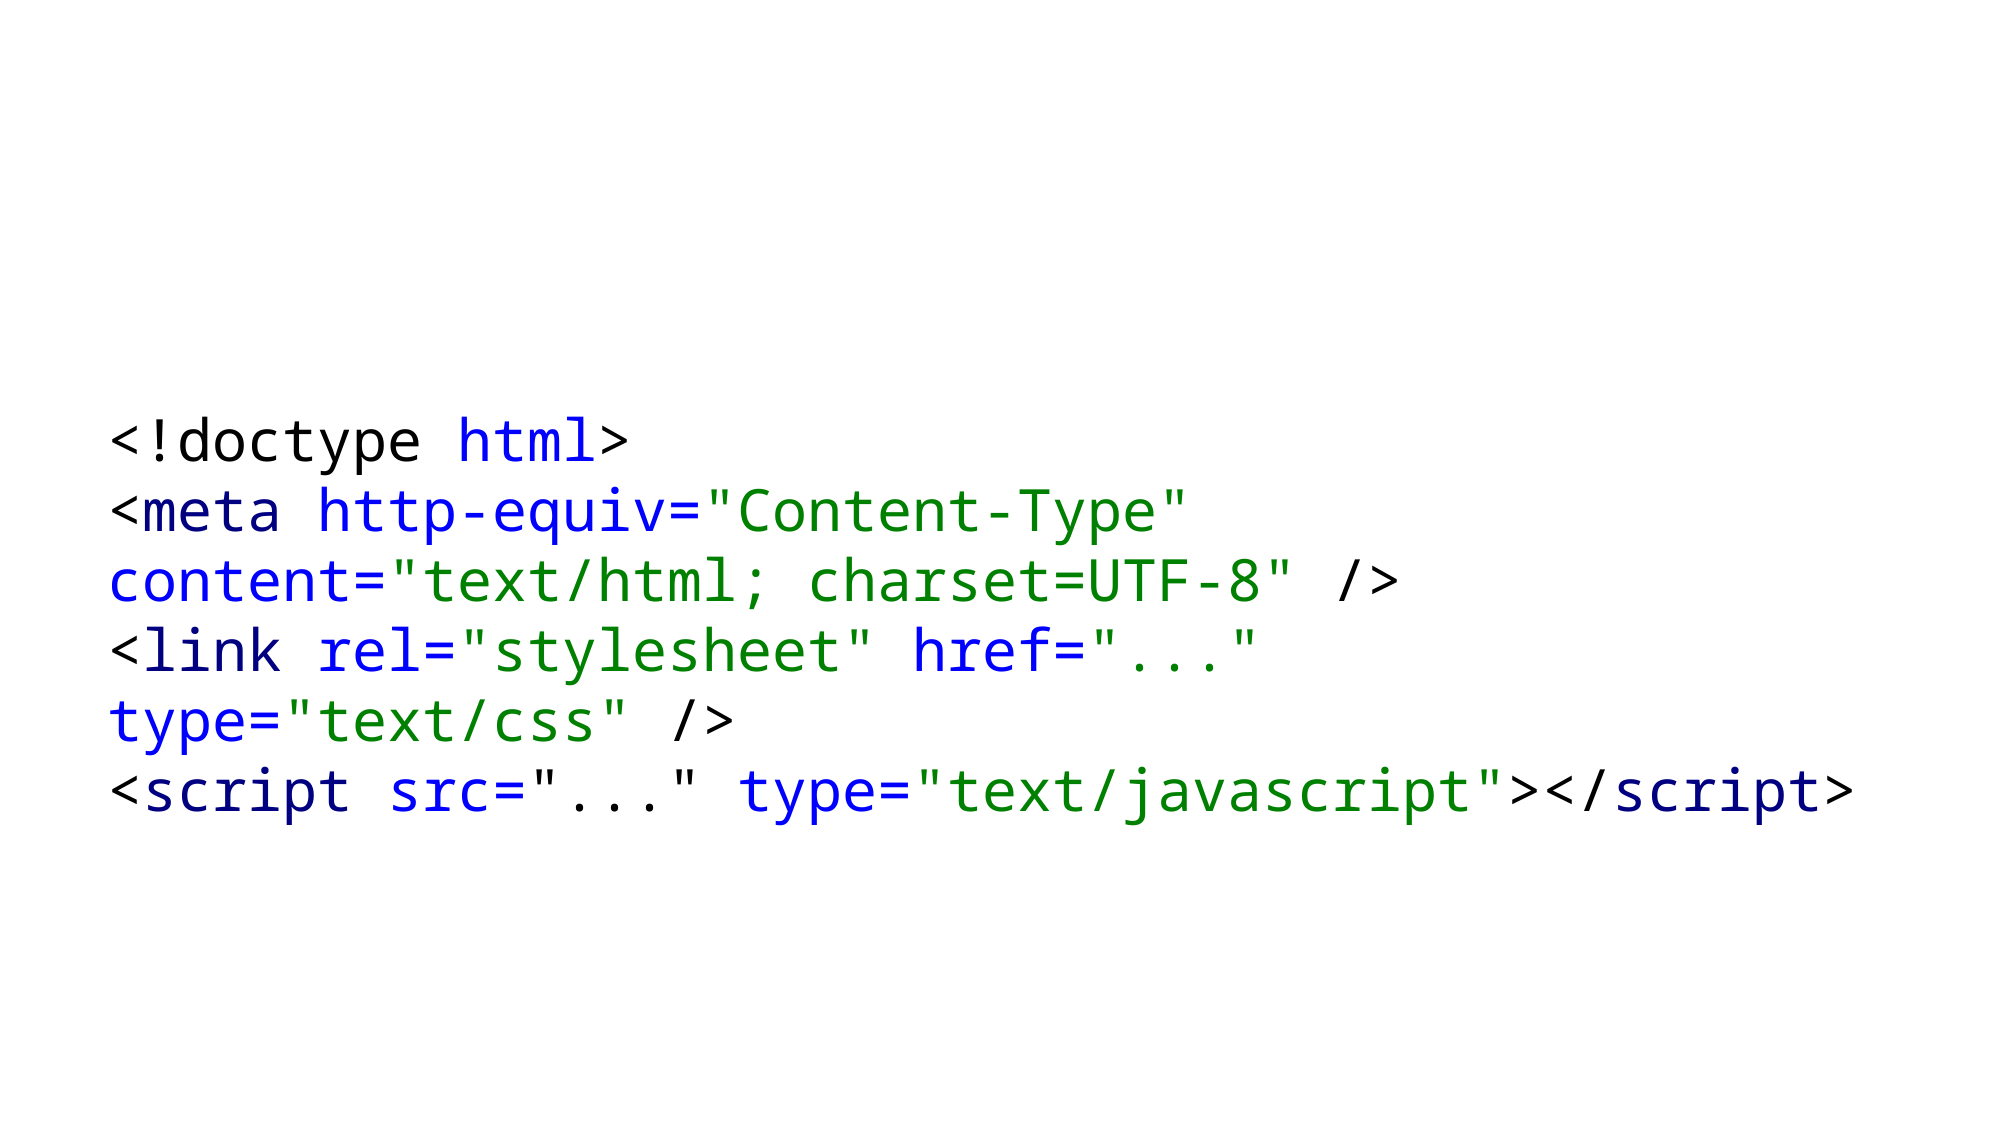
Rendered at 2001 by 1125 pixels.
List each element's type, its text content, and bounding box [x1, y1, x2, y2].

text_box <!doctype html> <meta http-equiv="Content-Type" content="text/html; charset=UTF-8" /> <link rel="stylesheet" href="..." type="text/css" /> <script src="..." type="text/javascript"></script> [92, 395, 1891, 831]
